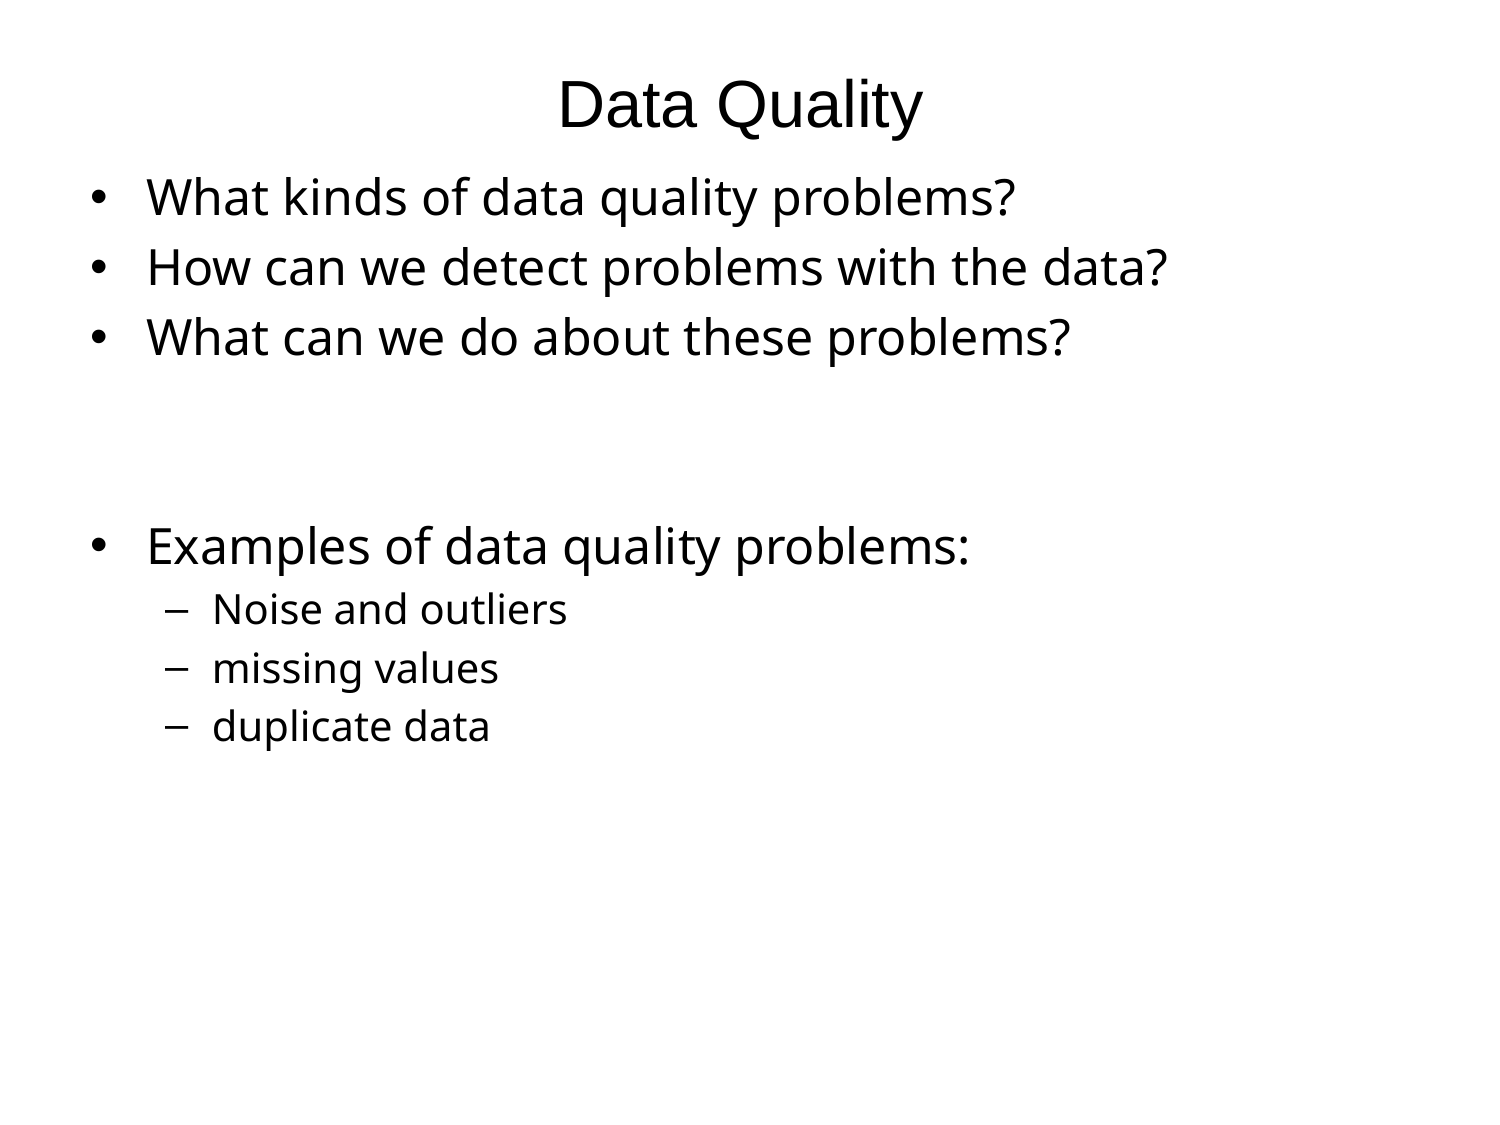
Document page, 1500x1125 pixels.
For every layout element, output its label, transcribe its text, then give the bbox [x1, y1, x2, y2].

list What kinds of data quality problems? How can we detect problems with the data? What can we do about these problems? Examples of data quality problems: Noise and outliers missing values duplicate data [75, 158, 1425, 1005]
title Data Quality [75, 45, 1425, 157]
